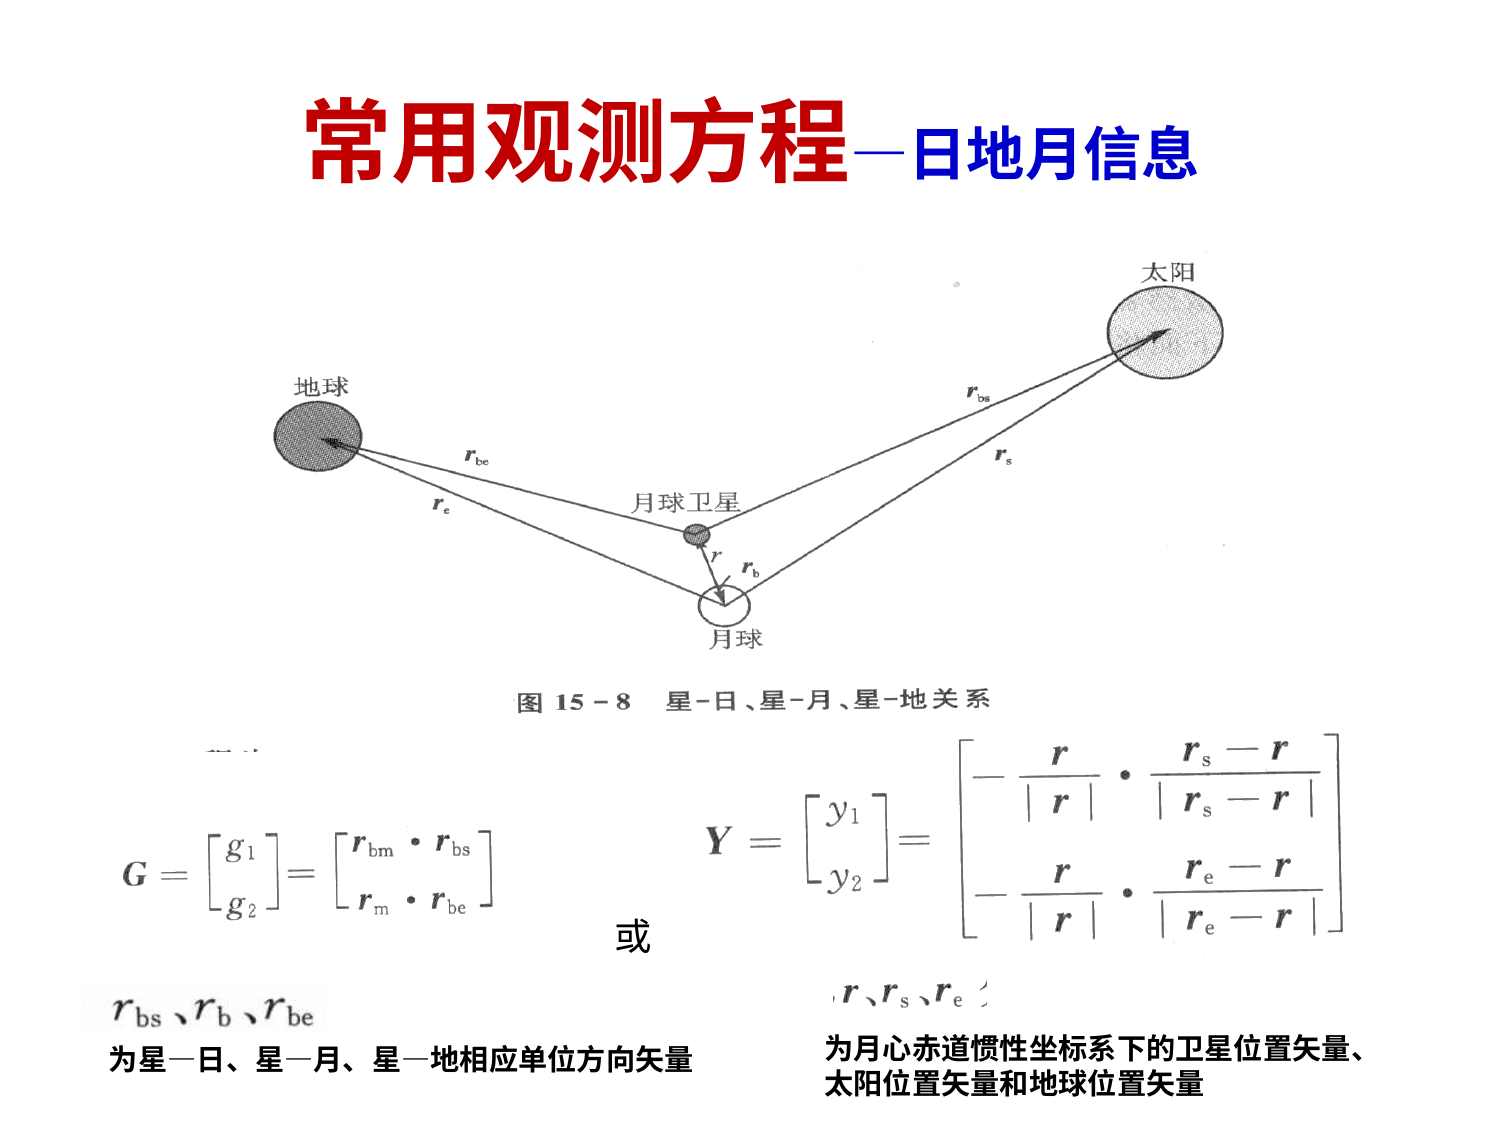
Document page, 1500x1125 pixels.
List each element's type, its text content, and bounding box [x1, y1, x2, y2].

picture [88, 798, 550, 938]
picture [76, 980, 325, 1036]
text_box 或 [599, 905, 639, 965]
picture [182, 243, 1410, 962]
text_box 为星—日、星—月、星—地相应单位方向矢量 [94, 1033, 709, 1084]
picture [833, 963, 987, 1015]
title 常用观测方程—日地月信息 [75, 45, 1425, 233]
text_box 为月心赤道惯性坐标系下的卫星位置矢量、太阳位置矢量和地球位置矢量 [809, 1023, 1376, 1108]
